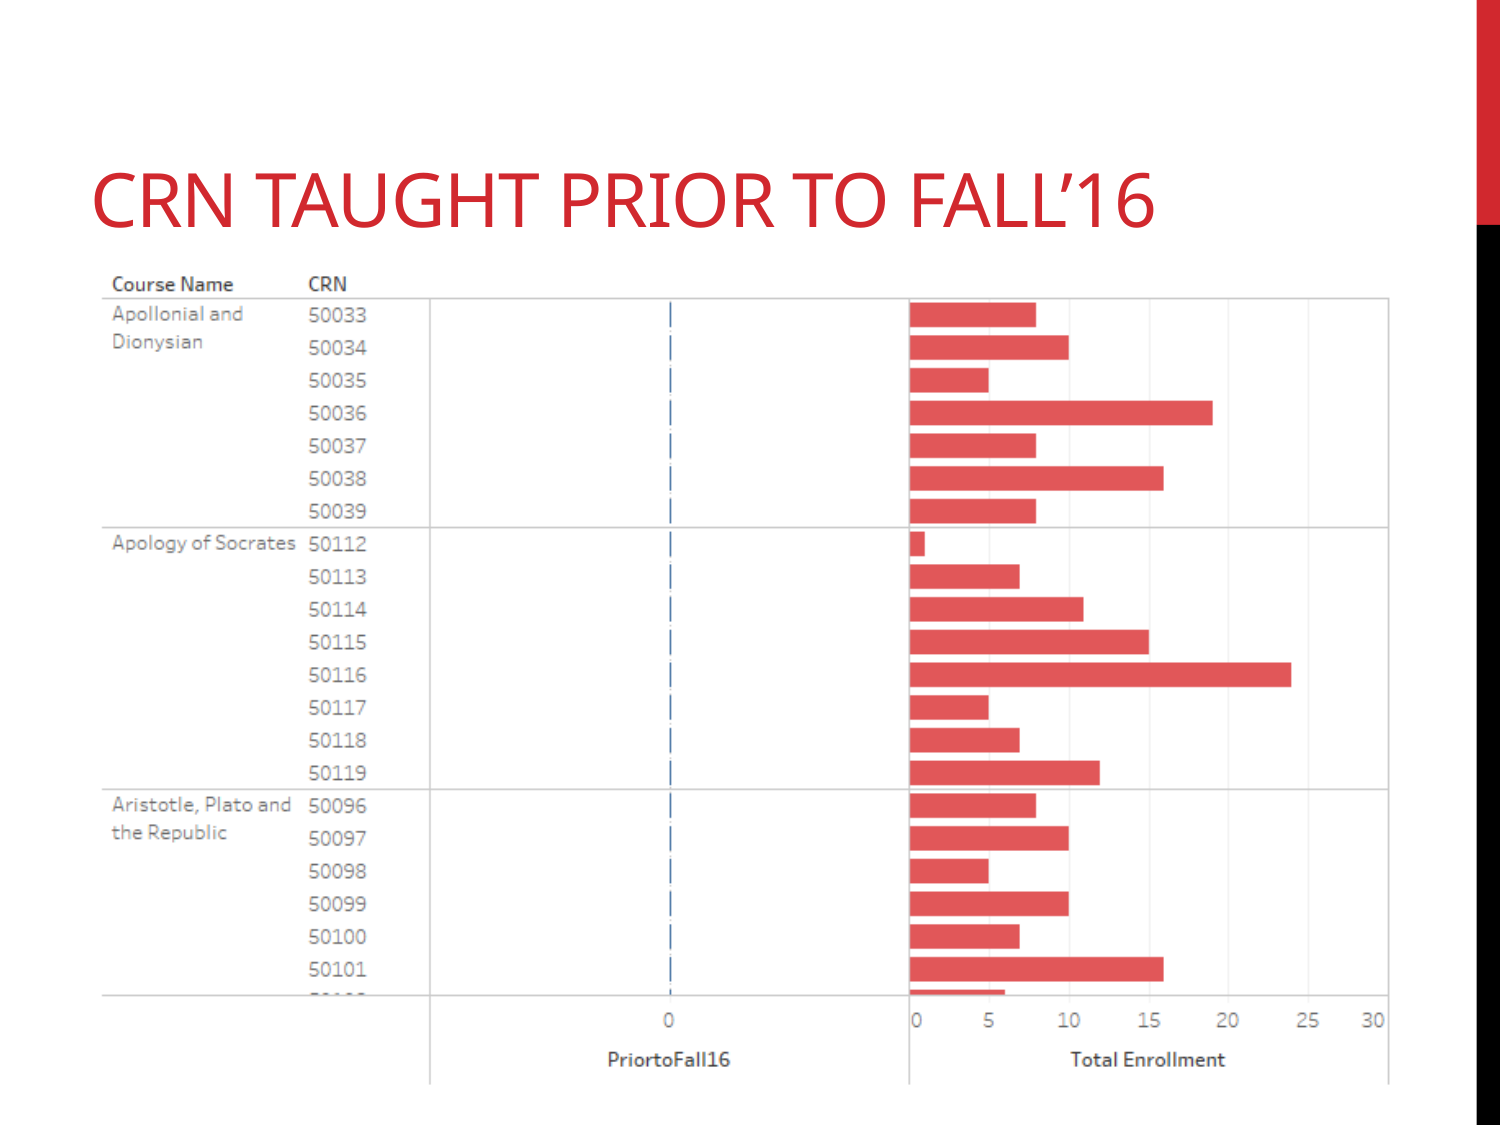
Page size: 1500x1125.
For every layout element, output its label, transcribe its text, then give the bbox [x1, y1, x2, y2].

title CRn taught prior to fall’16 [75, 25, 1325, 250]
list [99, 261, 1394, 1099]
